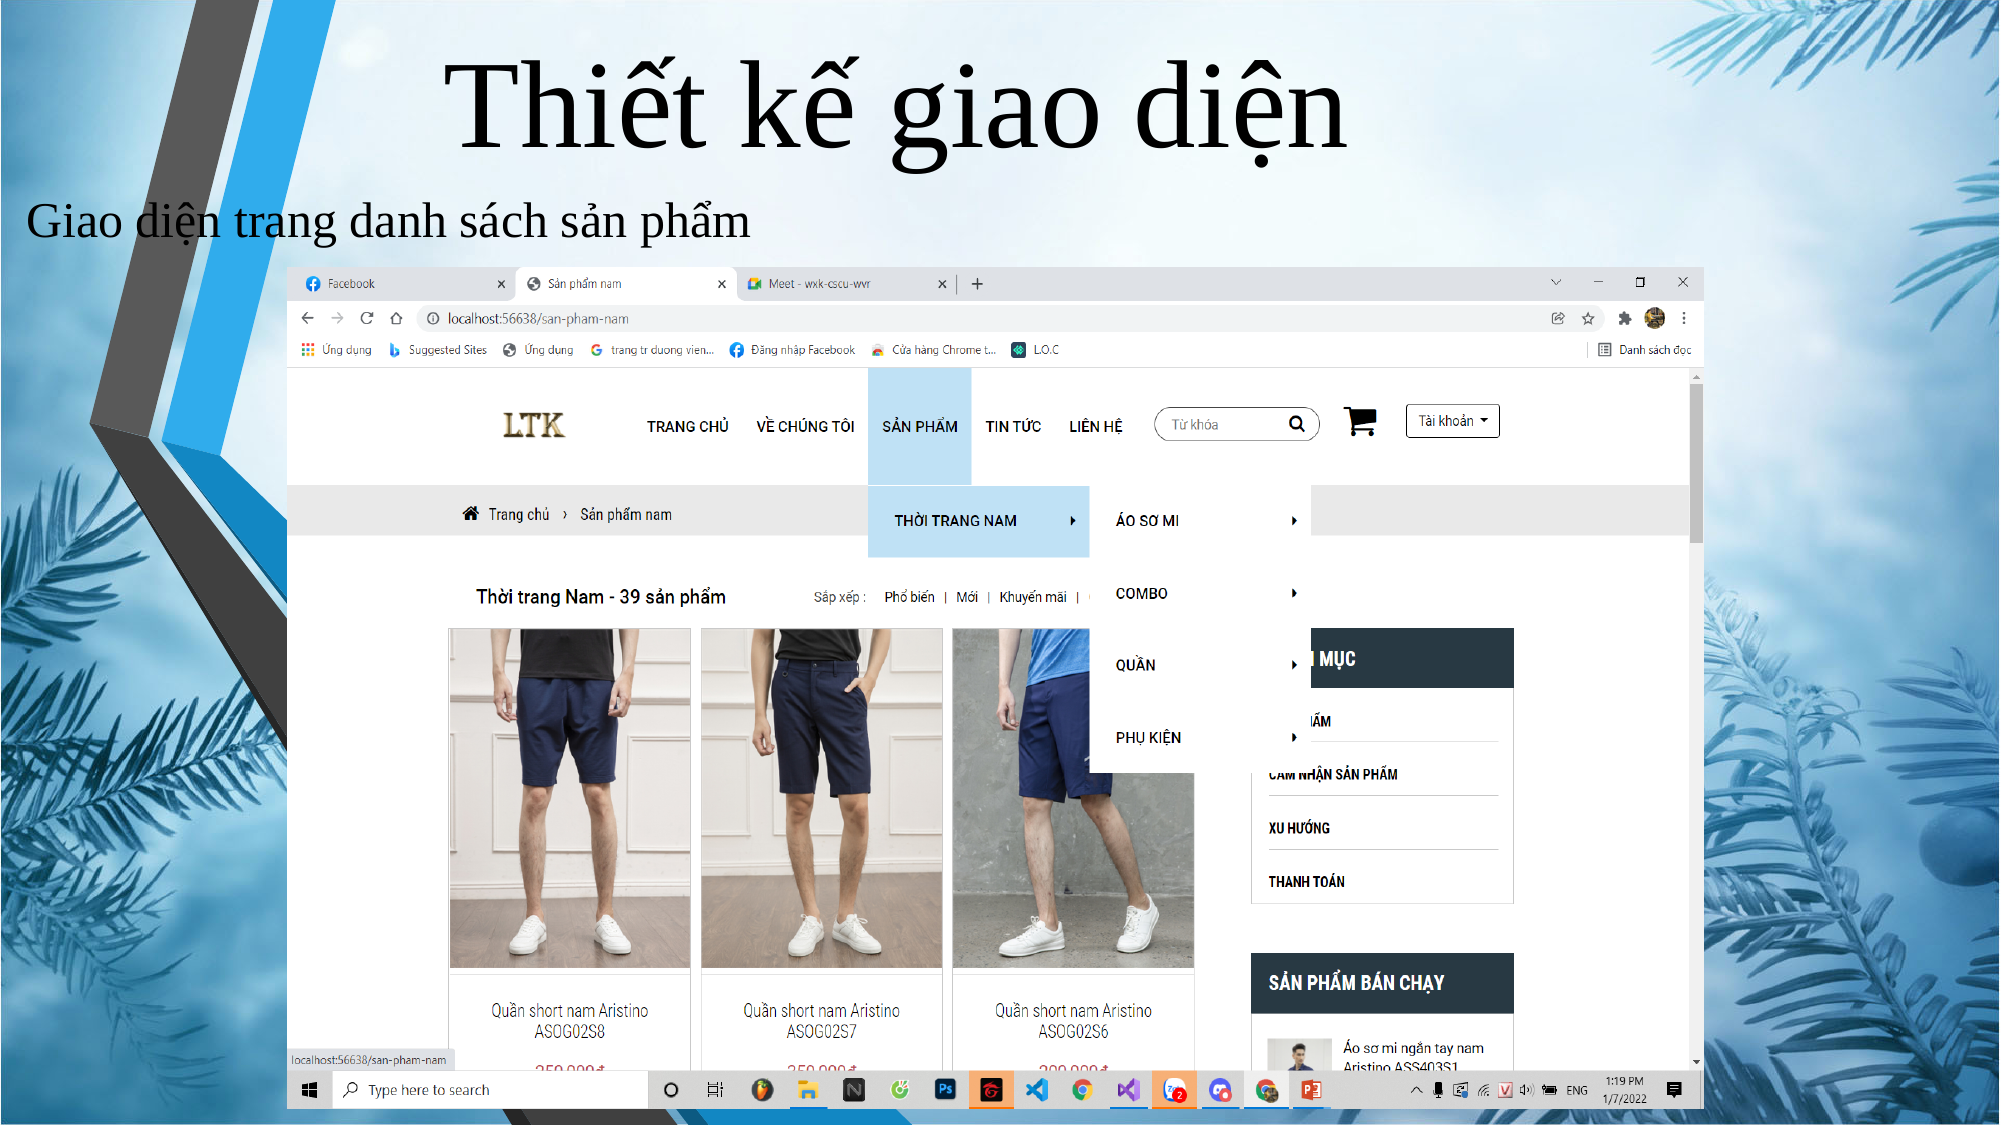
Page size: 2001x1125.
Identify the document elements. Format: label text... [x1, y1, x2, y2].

subtitle Giao diện trang danh sách sản phẩm [11, 179, 1830, 1109]
picture [215, 5, 259, 179]
picture [0, 0, 2001, 1125]
title Thiết kế giao diện [259, 0, 1534, 179]
